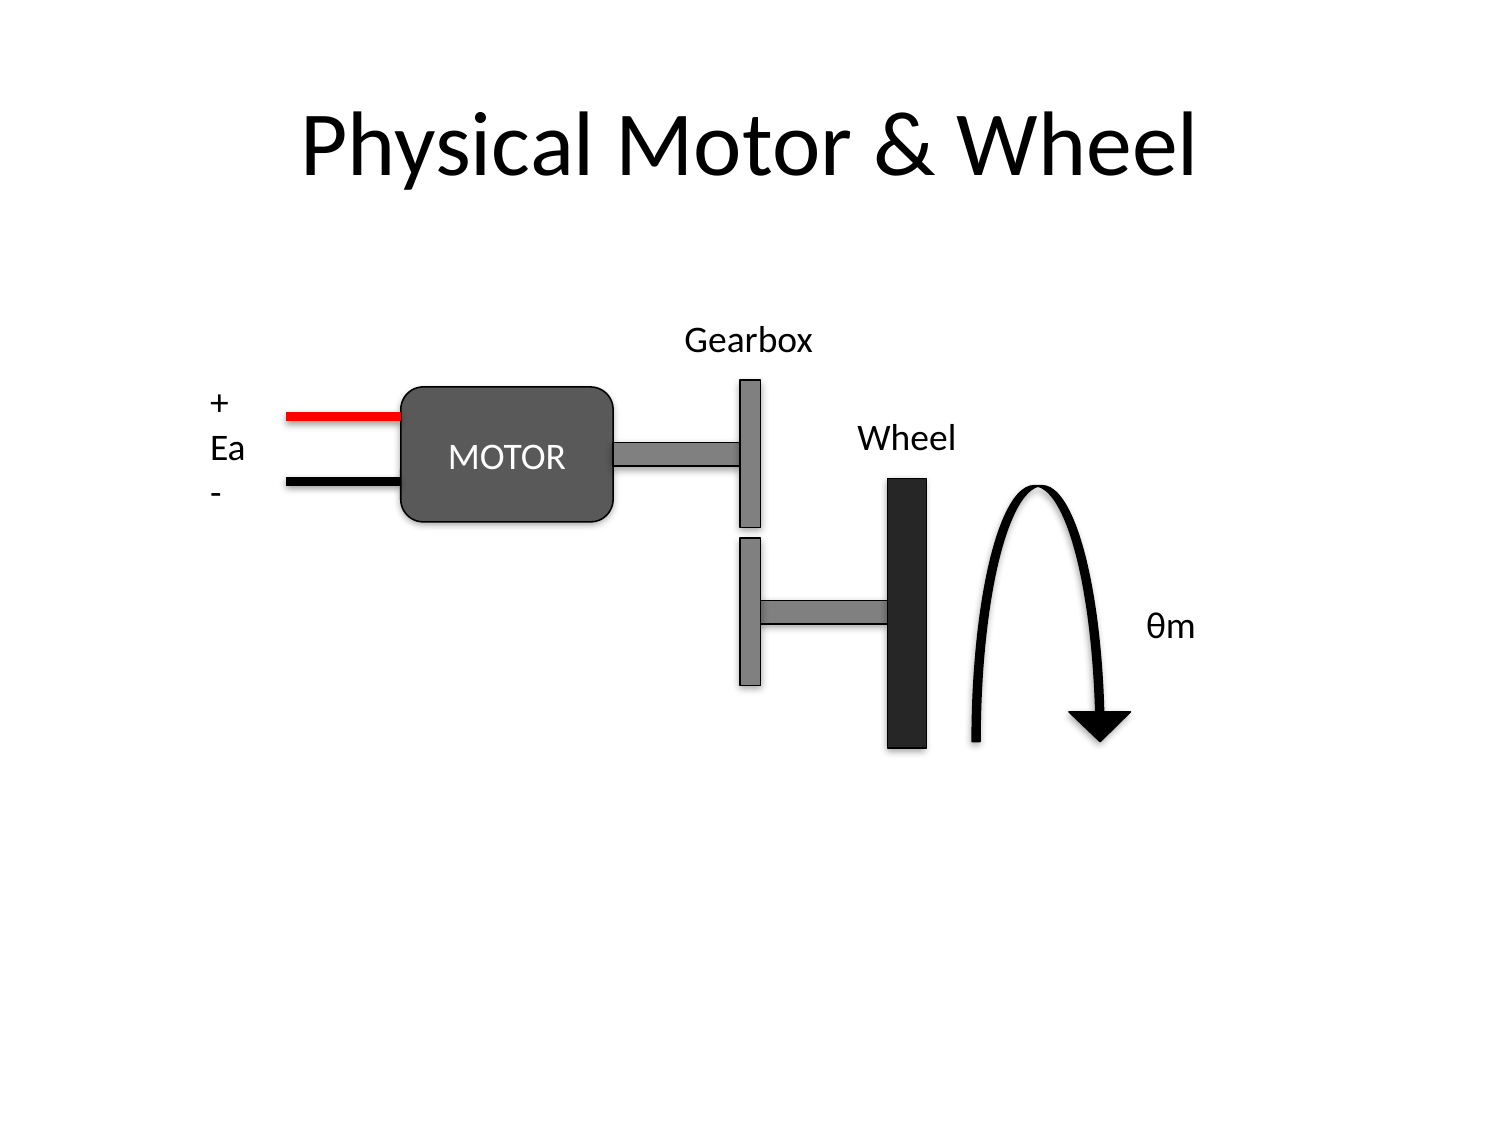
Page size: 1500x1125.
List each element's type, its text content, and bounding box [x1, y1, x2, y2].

text_box [739, 537, 761, 686]
text_box + Ea - [195, 370, 261, 520]
text_box θm [1131, 593, 1212, 654]
text_box [612, 442, 734, 467]
title Physical Motor & Wheel [75, 45, 1425, 233]
text_box [739, 379, 761, 528]
text_box [887, 478, 927, 749]
text_box [767, 600, 882, 625]
text_box MOTOR [399, 386, 614, 523]
text_box [971, 484, 1132, 743]
text_box Wheel [842, 405, 972, 466]
text_box Gearbox [669, 307, 828, 368]
